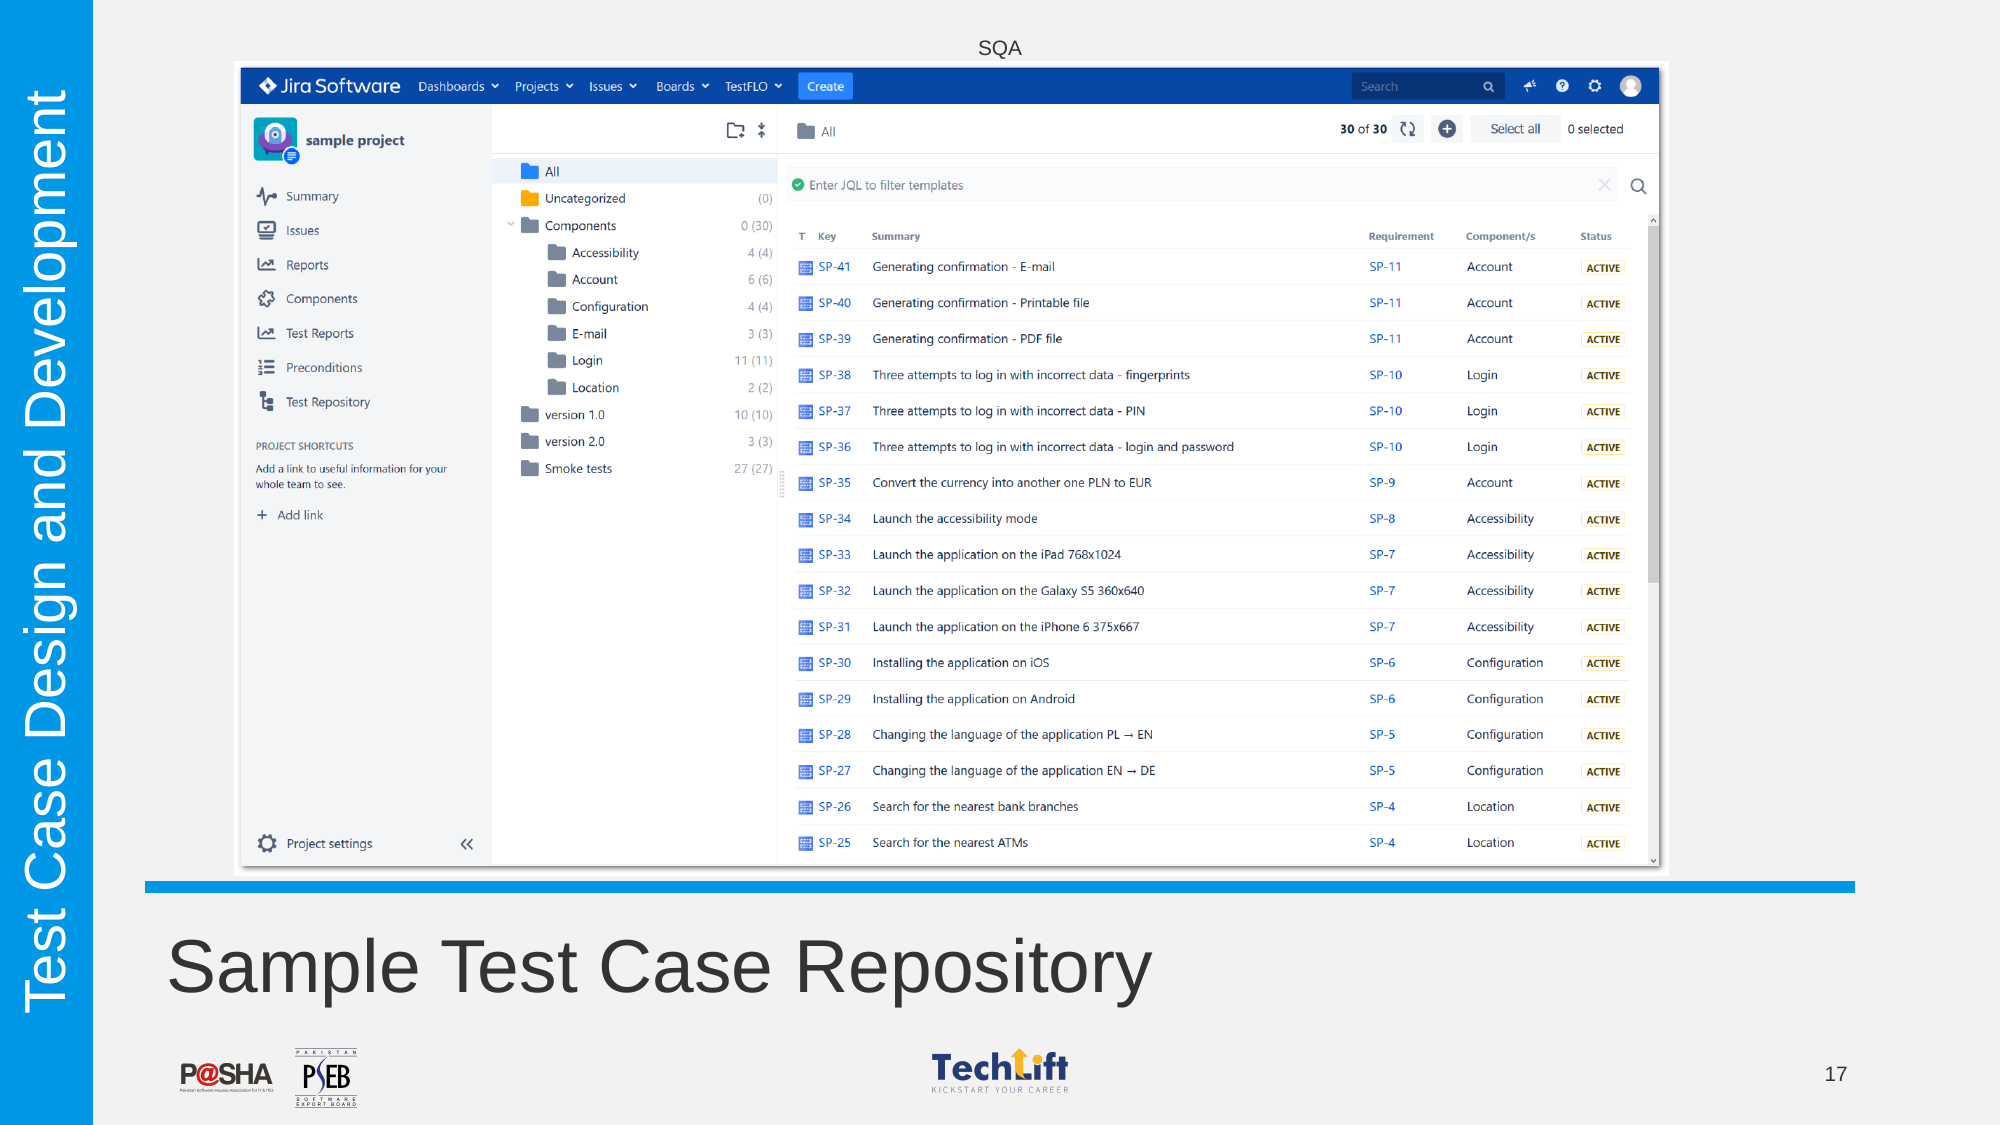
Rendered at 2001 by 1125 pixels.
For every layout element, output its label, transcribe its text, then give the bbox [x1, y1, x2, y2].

footer SQA [662, 17, 1338, 60]
picture [932, 1048, 1068, 1093]
picture [180, 1063, 274, 1093]
picture [233, 61, 1669, 876]
title Test Case Design and Development [9, 47, 85, 1059]
title Sample Test Case Repository [151, 898, 1849, 1008]
slide_number 17 [1412, 1042, 1863, 1103]
picture [295, 1048, 357, 1108]
